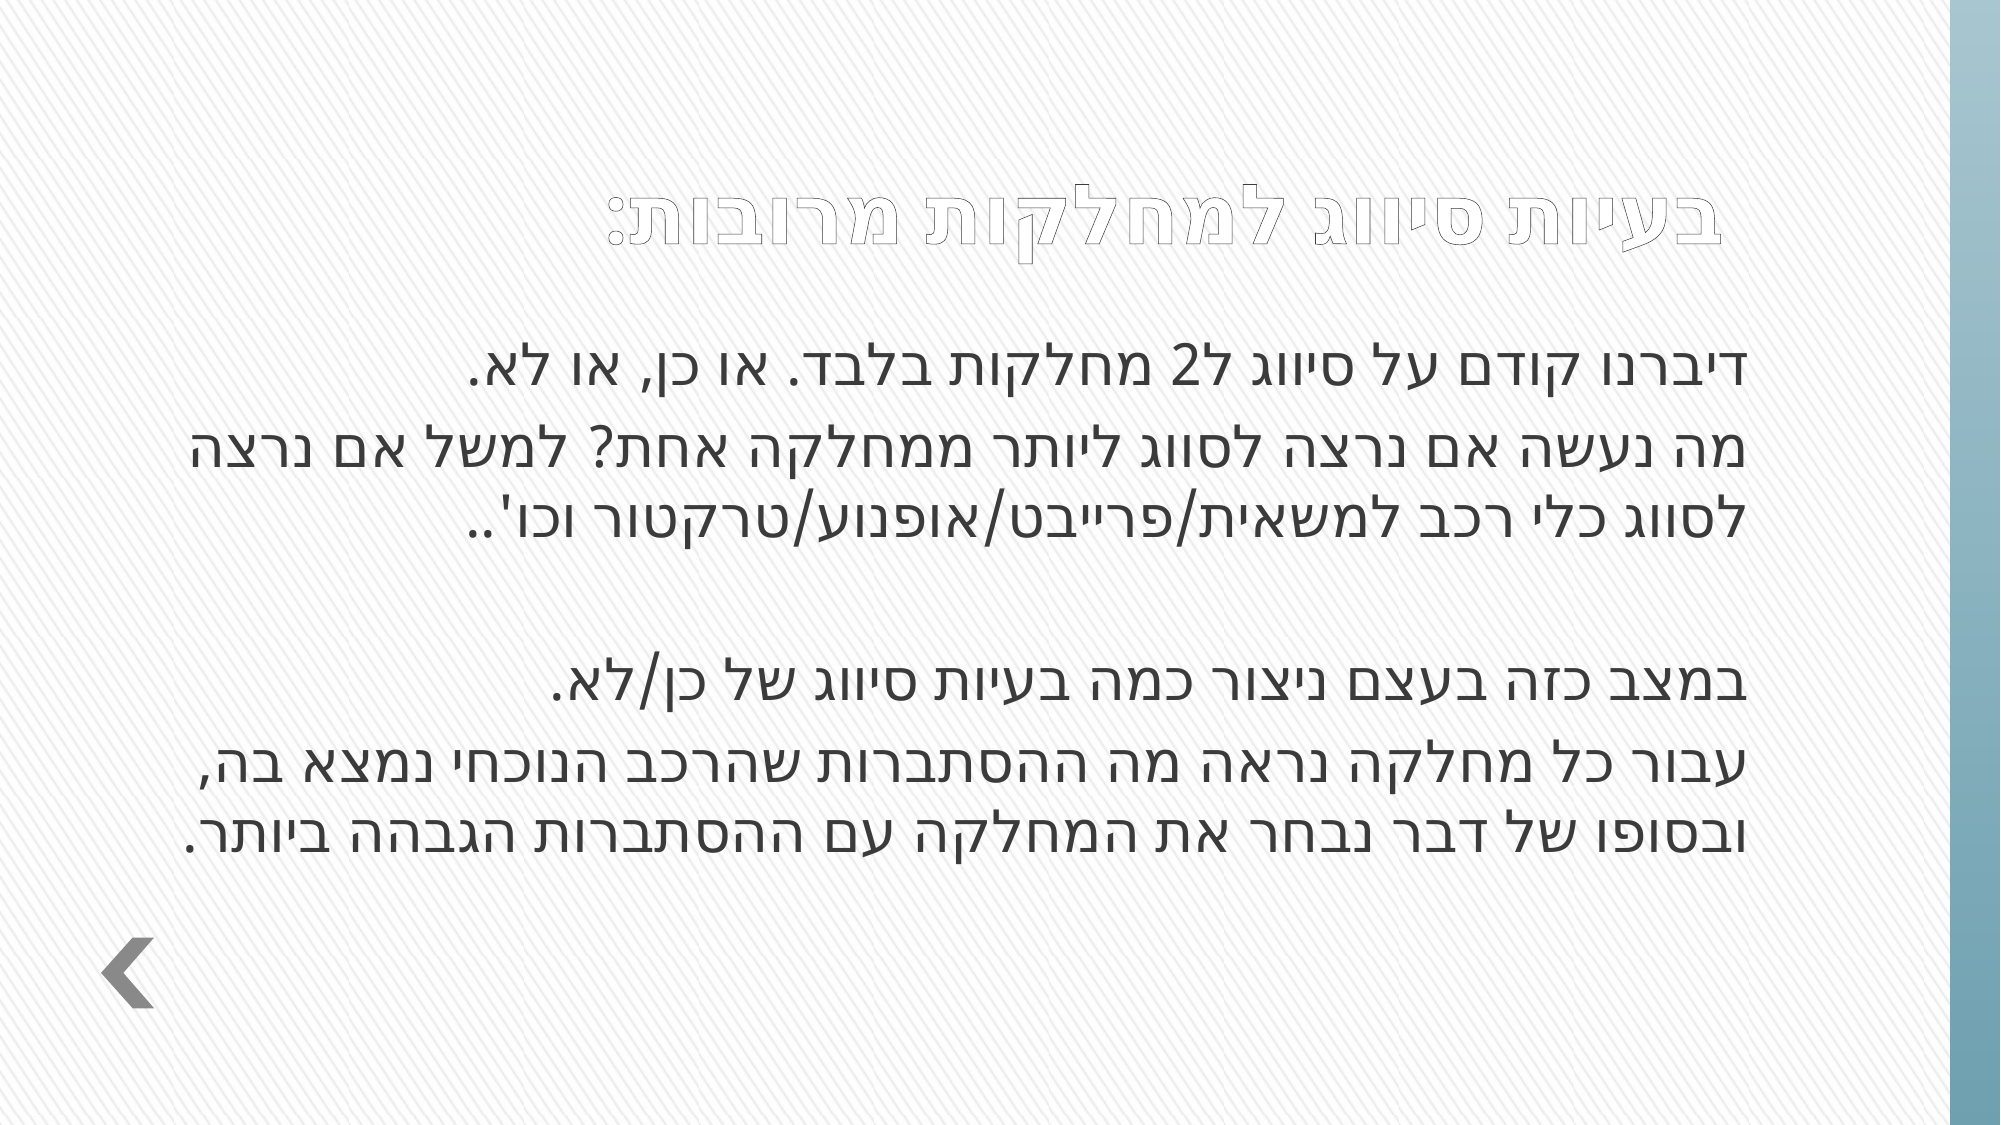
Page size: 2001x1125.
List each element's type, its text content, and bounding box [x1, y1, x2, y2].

title בעיות סיווג למחלקות מרובות: [156, 80, 1741, 268]
list דיברנו קודם על סיווג ל2 מחלקות בלבד. או כן, או לא. מה נעשה אם נרצה לסווג ליותר ממחלקה אחת? למשל אם נרצה לסווג כלי רכב למשאית/פרייבט/אופנוע/טרקטור וכו'.. במצב כזה בעצם ניצור כמה בעיות סיווג של כן/לא. עבור כל מחלקה נראה מה ההסתברות שהרכב הנוכחי נמצא בה, ובסופו של דבר נבחר את המחלקה עם ההסתברות הגבהה ביותר. [131, 319, 1766, 1045]
